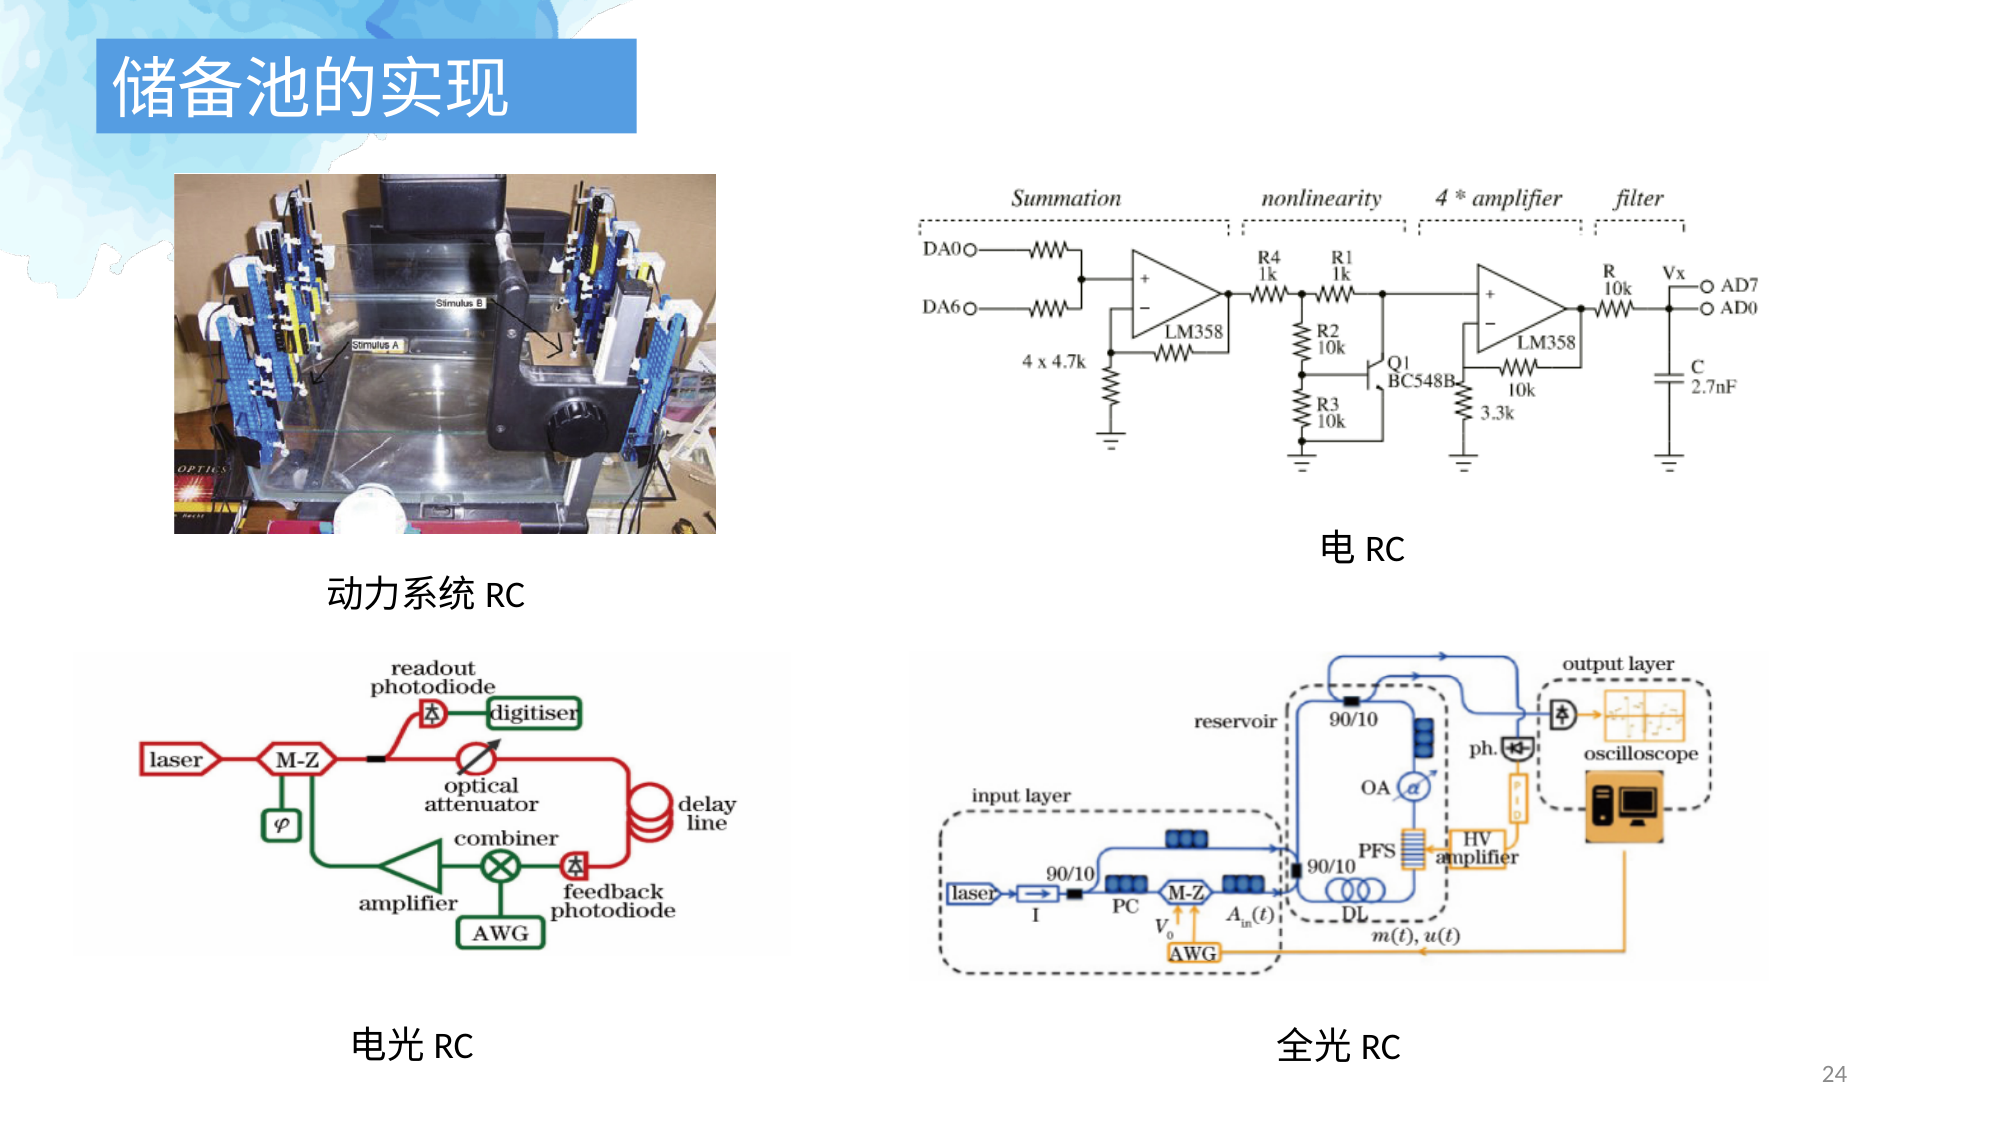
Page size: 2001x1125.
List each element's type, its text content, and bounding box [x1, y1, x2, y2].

picture [909, 173, 1769, 483]
slide_number 24 [1412, 1042, 1863, 1103]
picture [0, 0, 751, 534]
text_box 动力系统RC [311, 562, 552, 623]
picture [909, 651, 1769, 997]
text_box 全光RC [1262, 1014, 1416, 1075]
picture [72, 651, 791, 956]
text_box 电RC [1304, 517, 1462, 577]
text_box 电光RC [334, 1013, 489, 1074]
